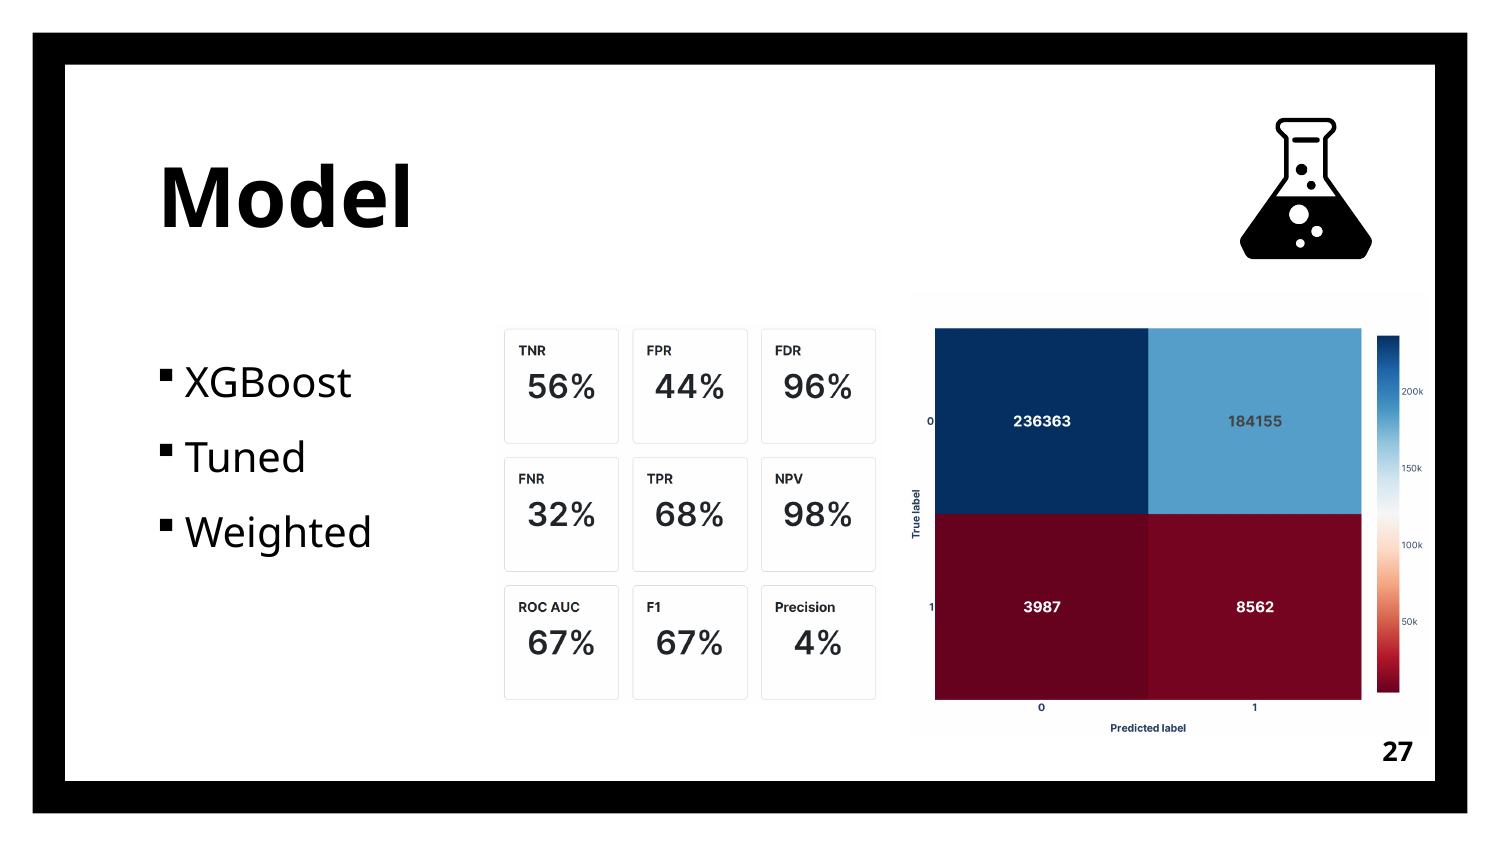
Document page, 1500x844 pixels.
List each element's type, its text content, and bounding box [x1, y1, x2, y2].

title Model [142, 139, 1130, 260]
text_box XGBoost Tuned Weighted [141, 323, 494, 563]
slide_number 27 [1338, 743, 1429, 786]
picture [909, 291, 1429, 737]
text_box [1239, 117, 1372, 260]
picture [496, 323, 884, 705]
